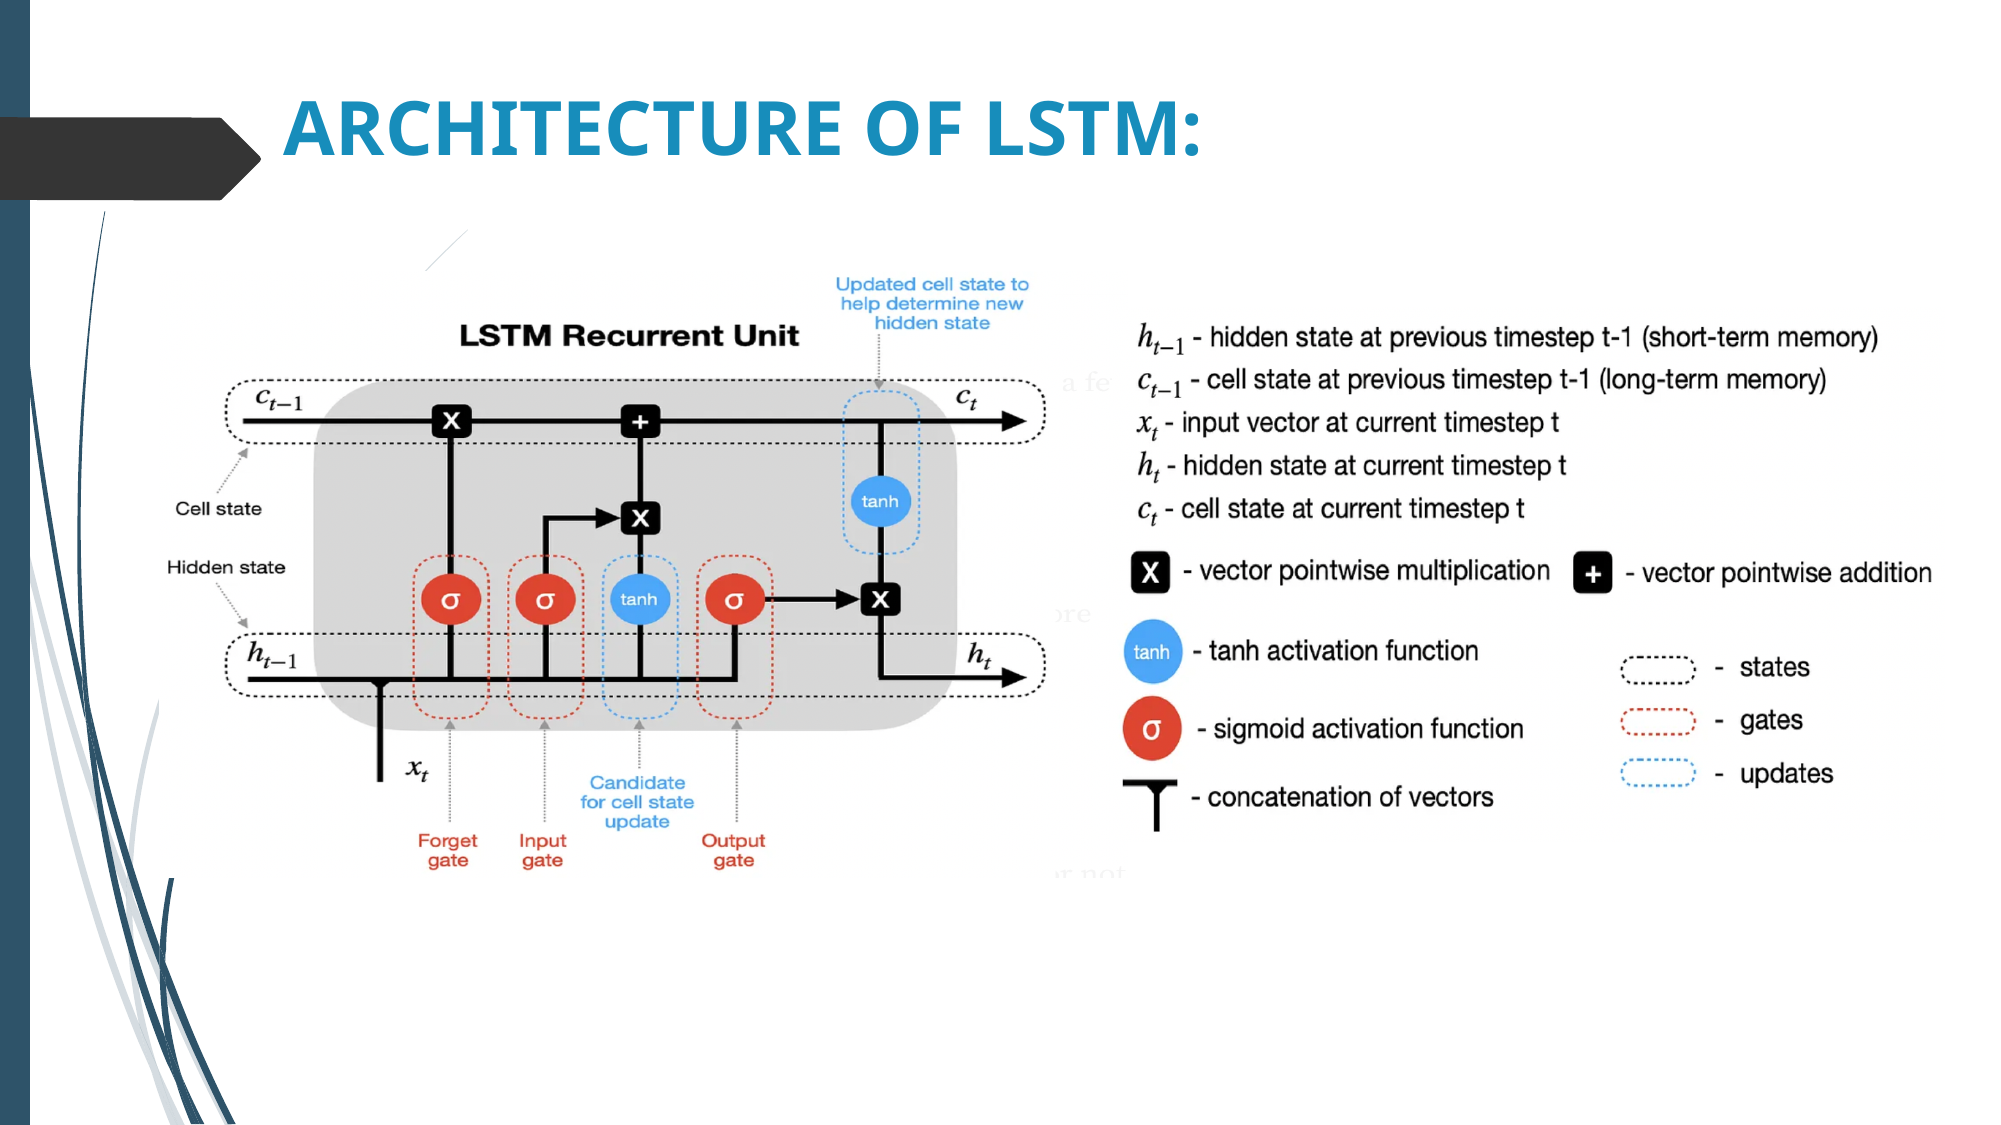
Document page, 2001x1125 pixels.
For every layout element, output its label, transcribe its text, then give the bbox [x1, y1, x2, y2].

title ARCHITECTURE OF LSTM: [269, 73, 1731, 284]
picture [159, 271, 1945, 878]
